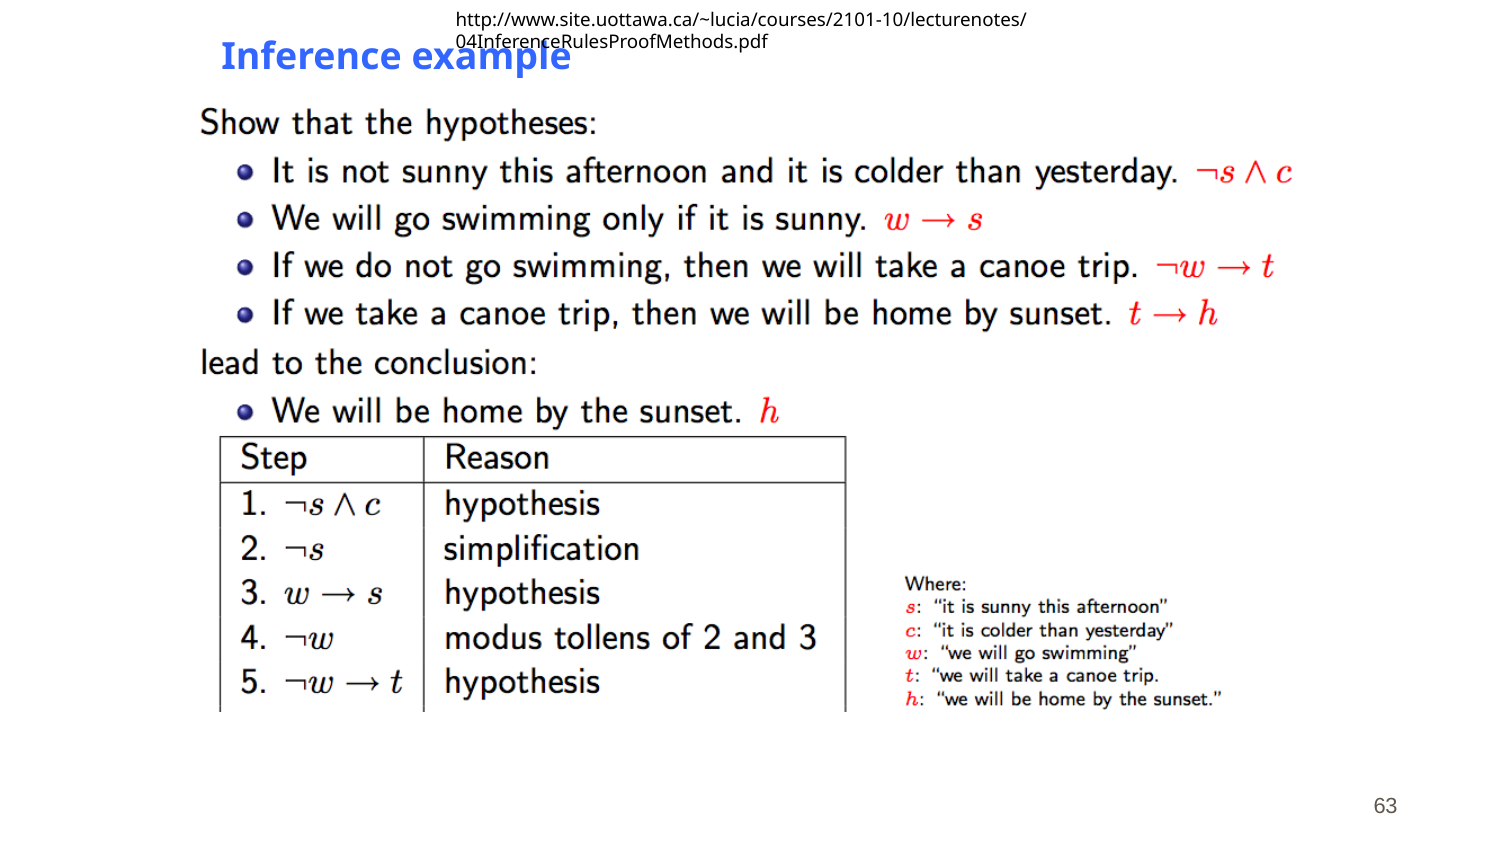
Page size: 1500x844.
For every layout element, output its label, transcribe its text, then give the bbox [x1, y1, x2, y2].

slide_number ‹#› [1316, 768, 1413, 826]
picture [187, 98, 1313, 844]
title Inference example [206, 28, 1249, 85]
text_box http://www.site.uottawa.ca/~lucia/courses/2101-10/lecturenotes/04InferenceRulesProofMethods.pdf [440, 0, 1313, 60]
